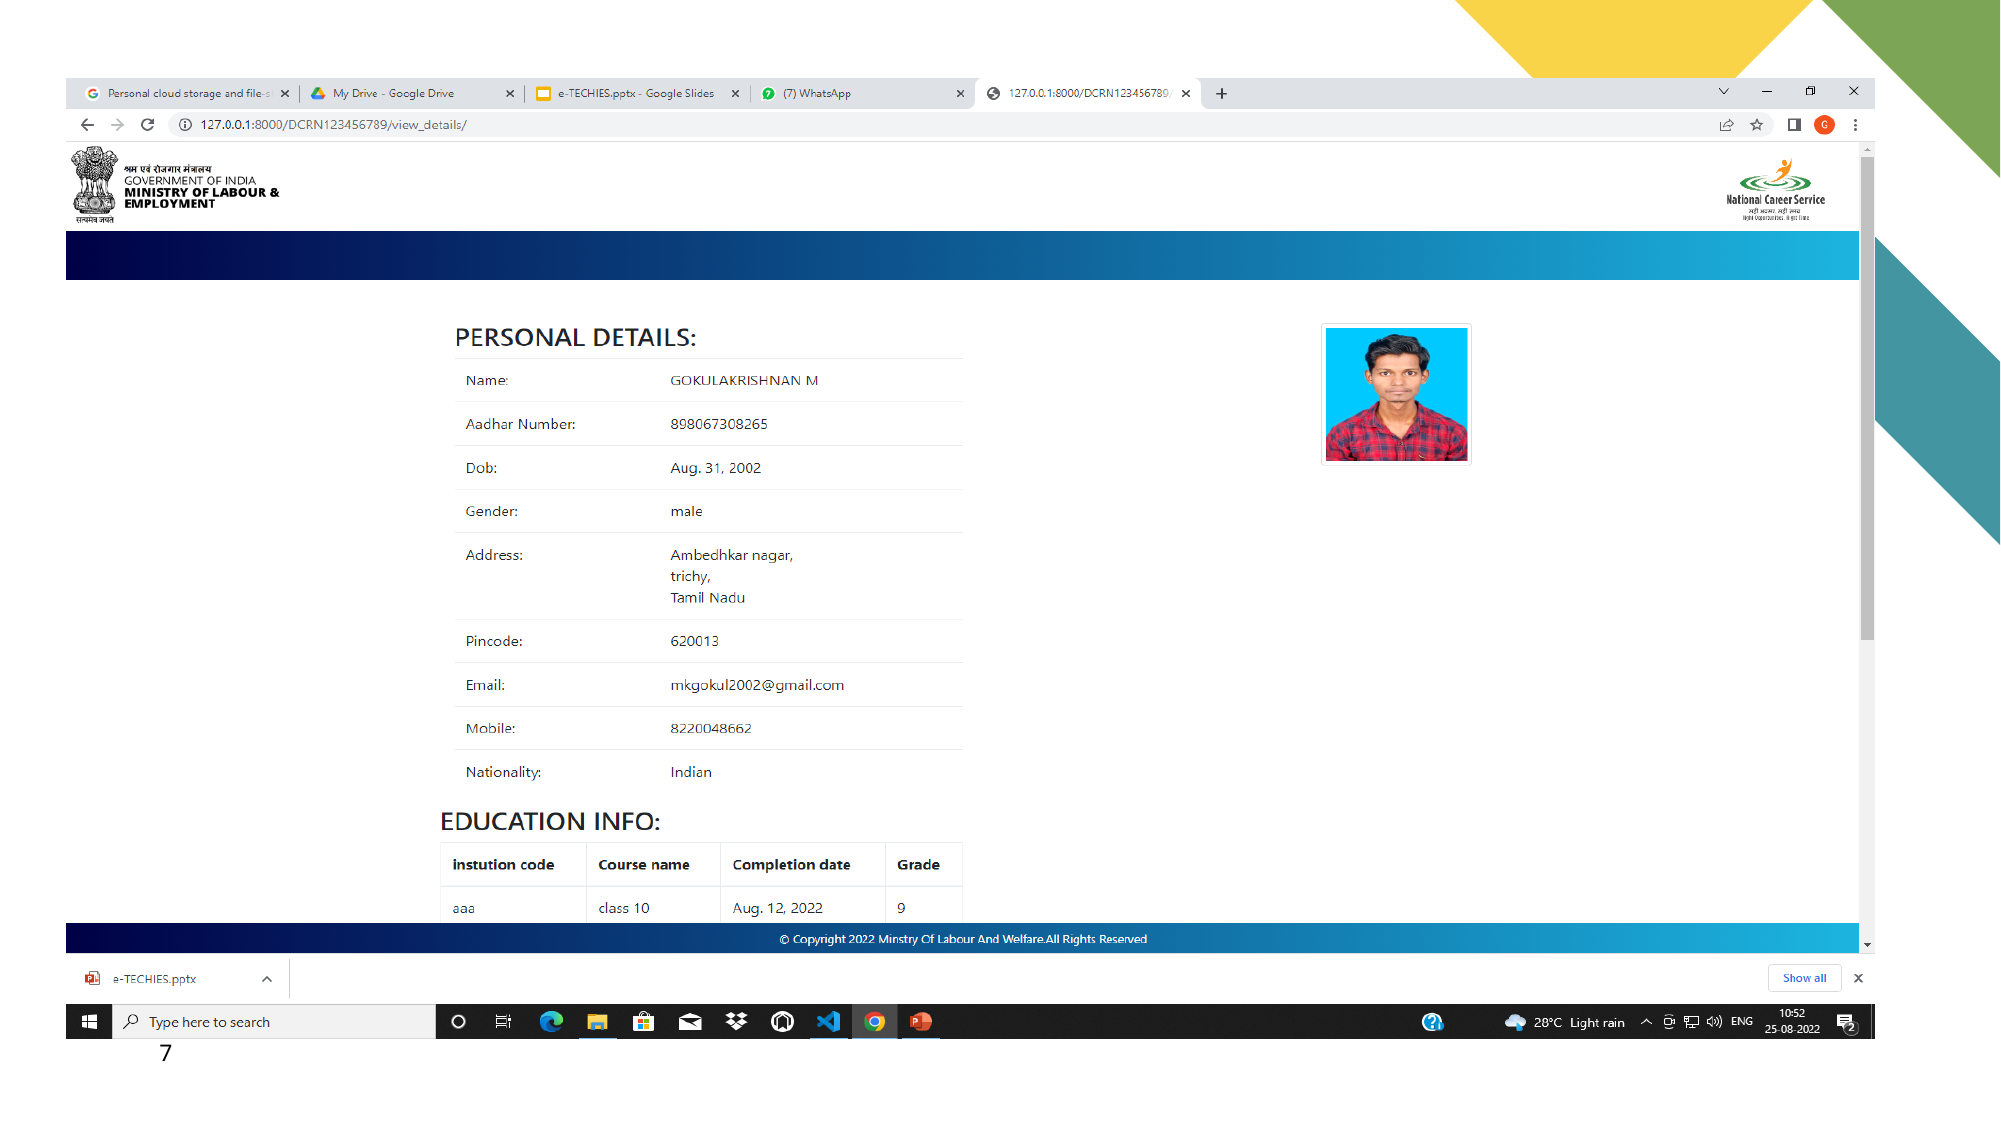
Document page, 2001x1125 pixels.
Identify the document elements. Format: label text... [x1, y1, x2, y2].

picture [66, 77, 1875, 1039]
slide_number 7 [159, 1048, 246, 1080]
